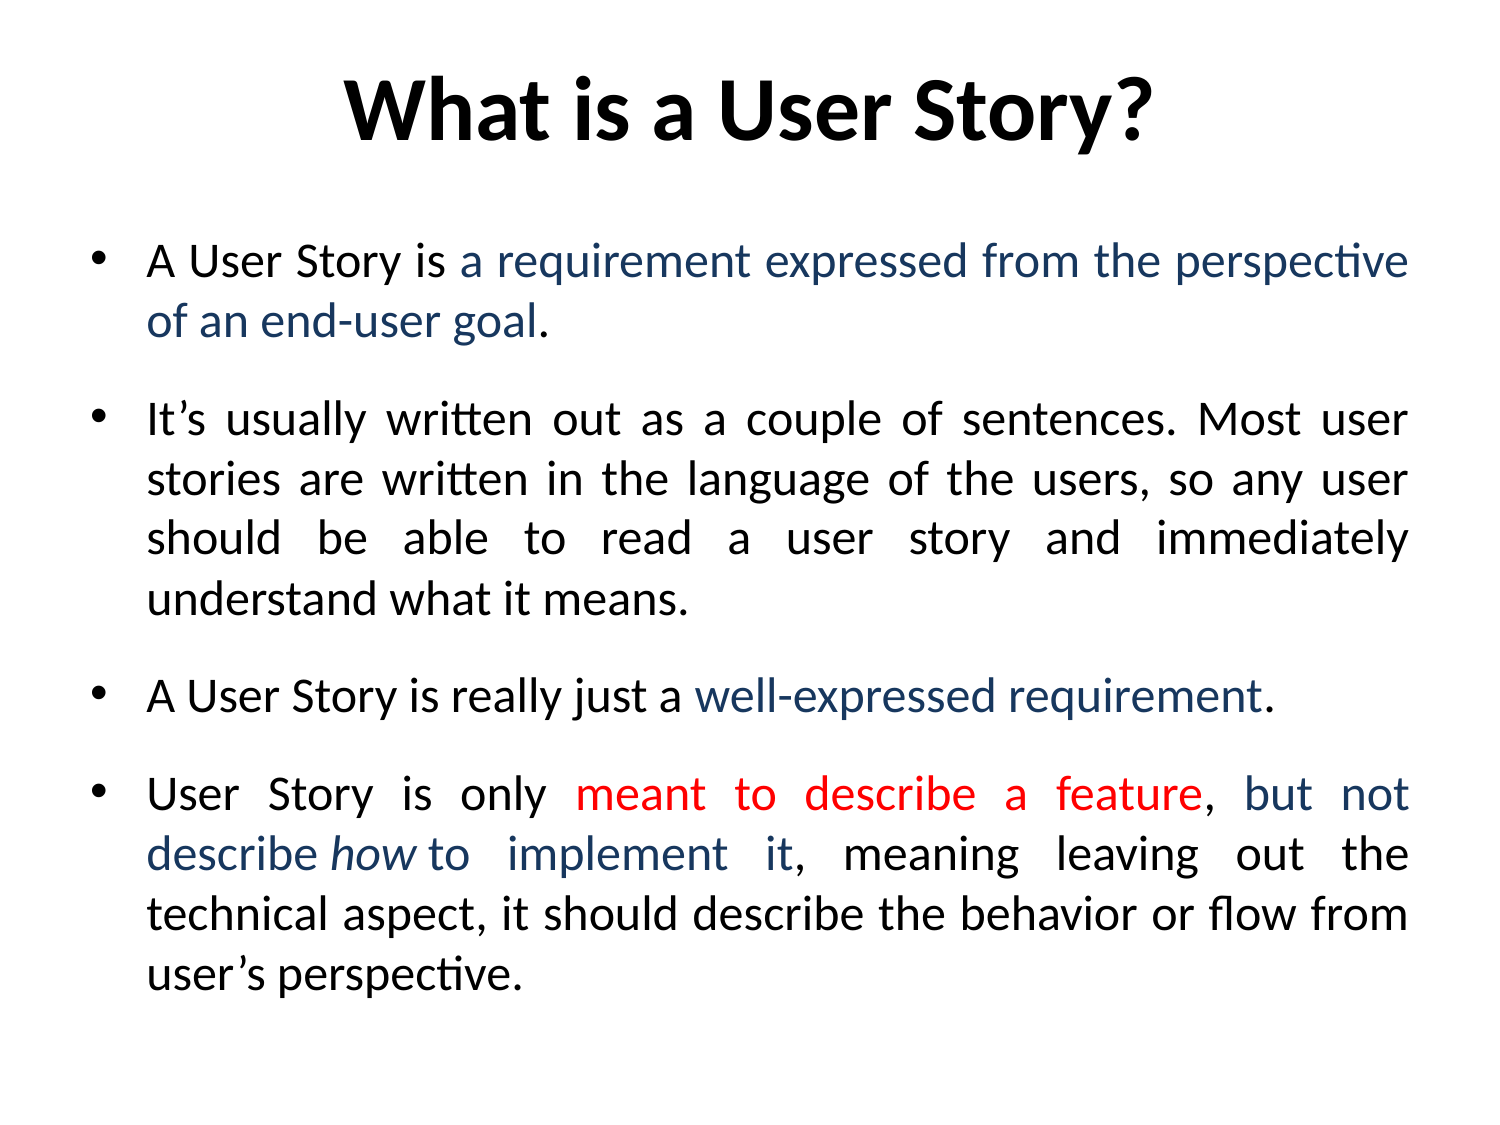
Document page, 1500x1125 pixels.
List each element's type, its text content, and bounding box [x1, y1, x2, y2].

list A User Story is a requirement expressed from the perspective of an end-user goal. It’s usually written out as a couple of sentences. Most user stories are written in the language of the users, so any user should be able to read a user story and immediately understand what it means. A User Story is really just a well-expressed requirement. User Story is only meant to describe a feature, but not describe how to implement it, meaning leaving out the technical aspect, it should describe the behavior or flow from user’s perspective. [75, 220, 1425, 963]
title What is a User Story? [75, 45, 1425, 163]
